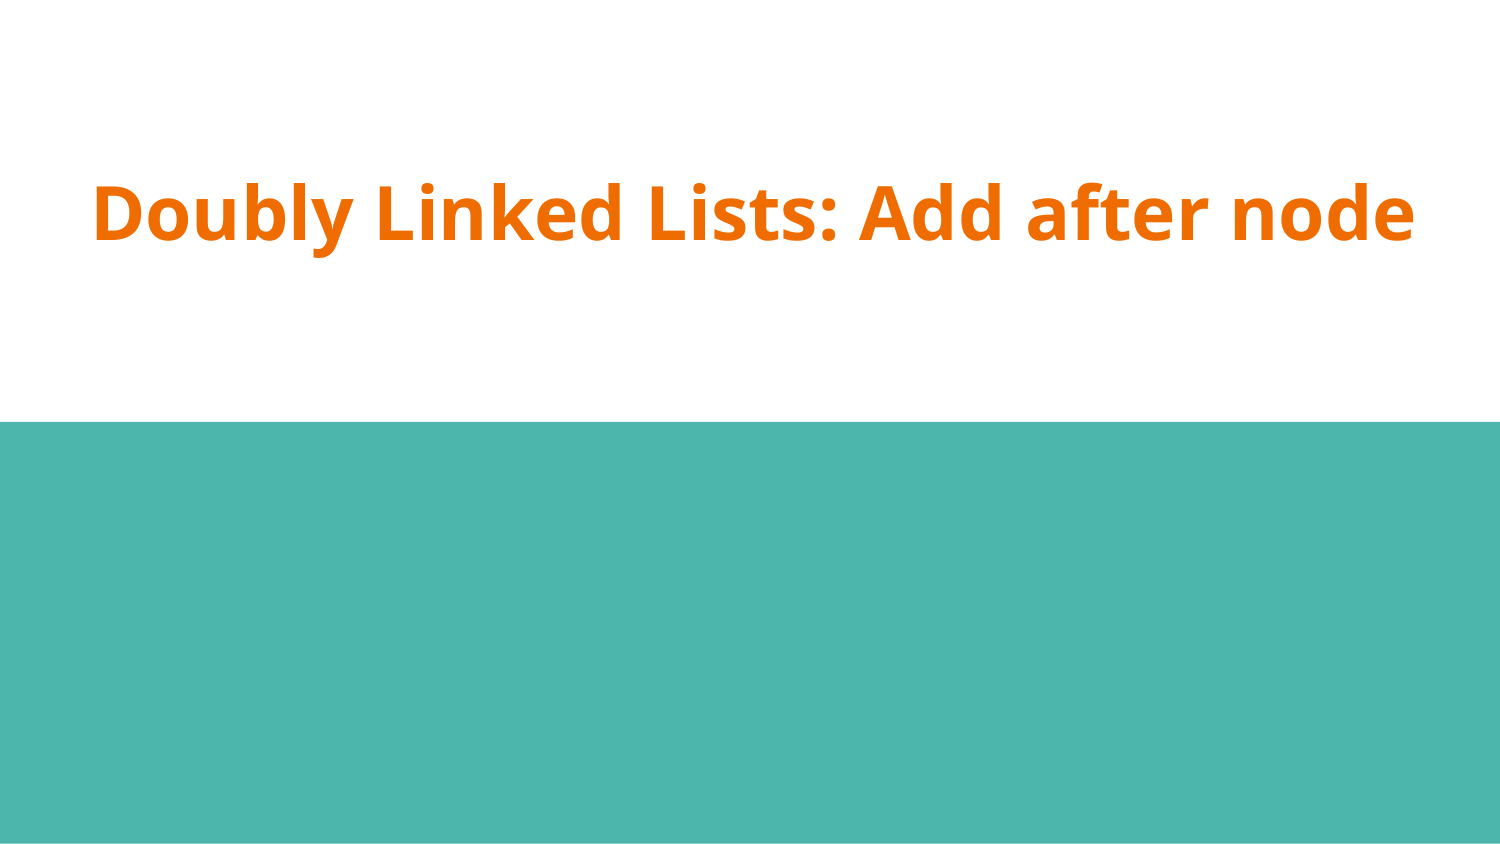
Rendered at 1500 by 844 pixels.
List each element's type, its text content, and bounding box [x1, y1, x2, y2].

title Doubly Linked Lists: Add after node [51, 133, 1458, 289]
